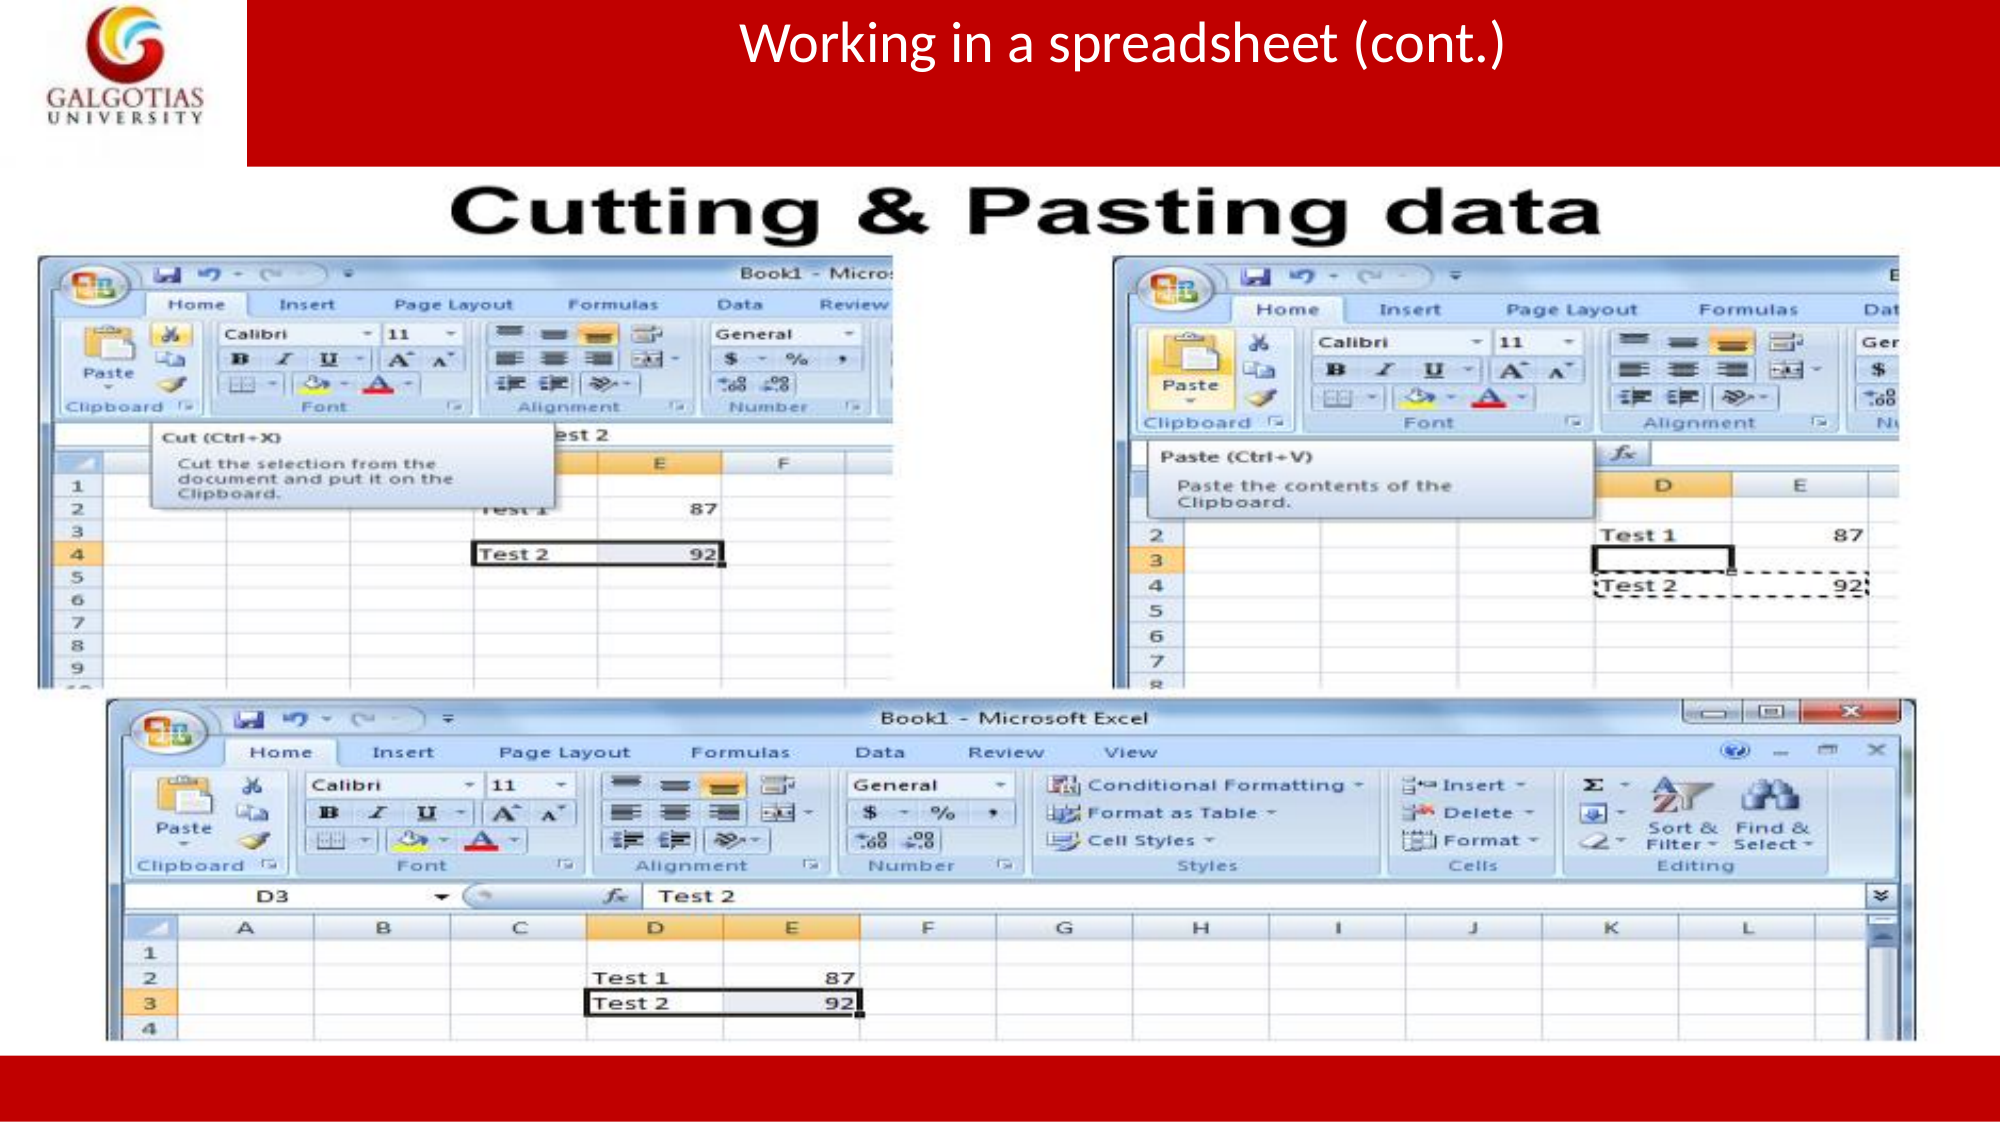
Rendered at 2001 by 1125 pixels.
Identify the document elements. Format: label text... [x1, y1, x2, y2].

text_box [0, 1055, 2000, 1122]
text_box Working in a spreadsheet (cont.) [247, 0, 2000, 167]
picture [0, 0, 2000, 1055]
